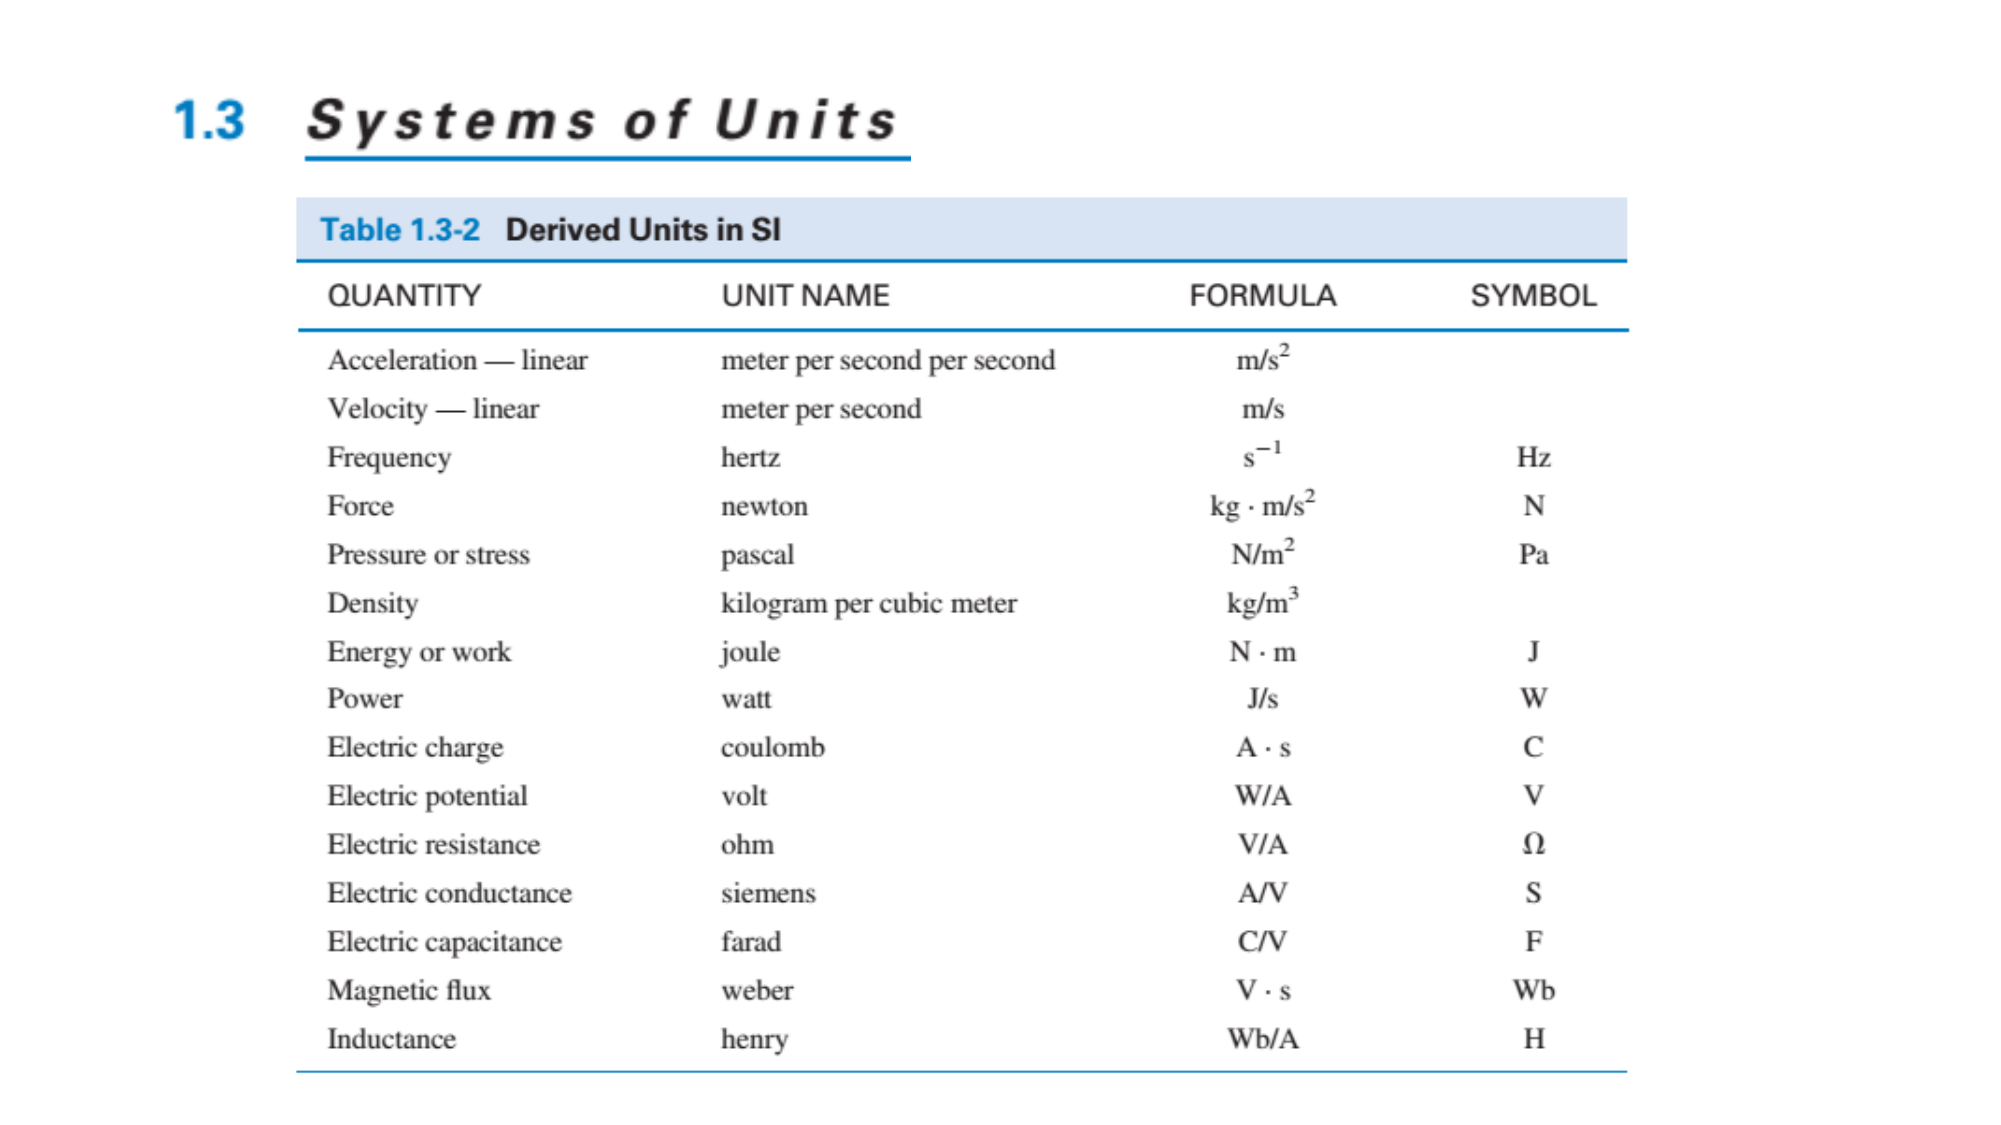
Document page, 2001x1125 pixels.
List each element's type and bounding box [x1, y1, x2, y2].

picture [137, 59, 1637, 1075]
